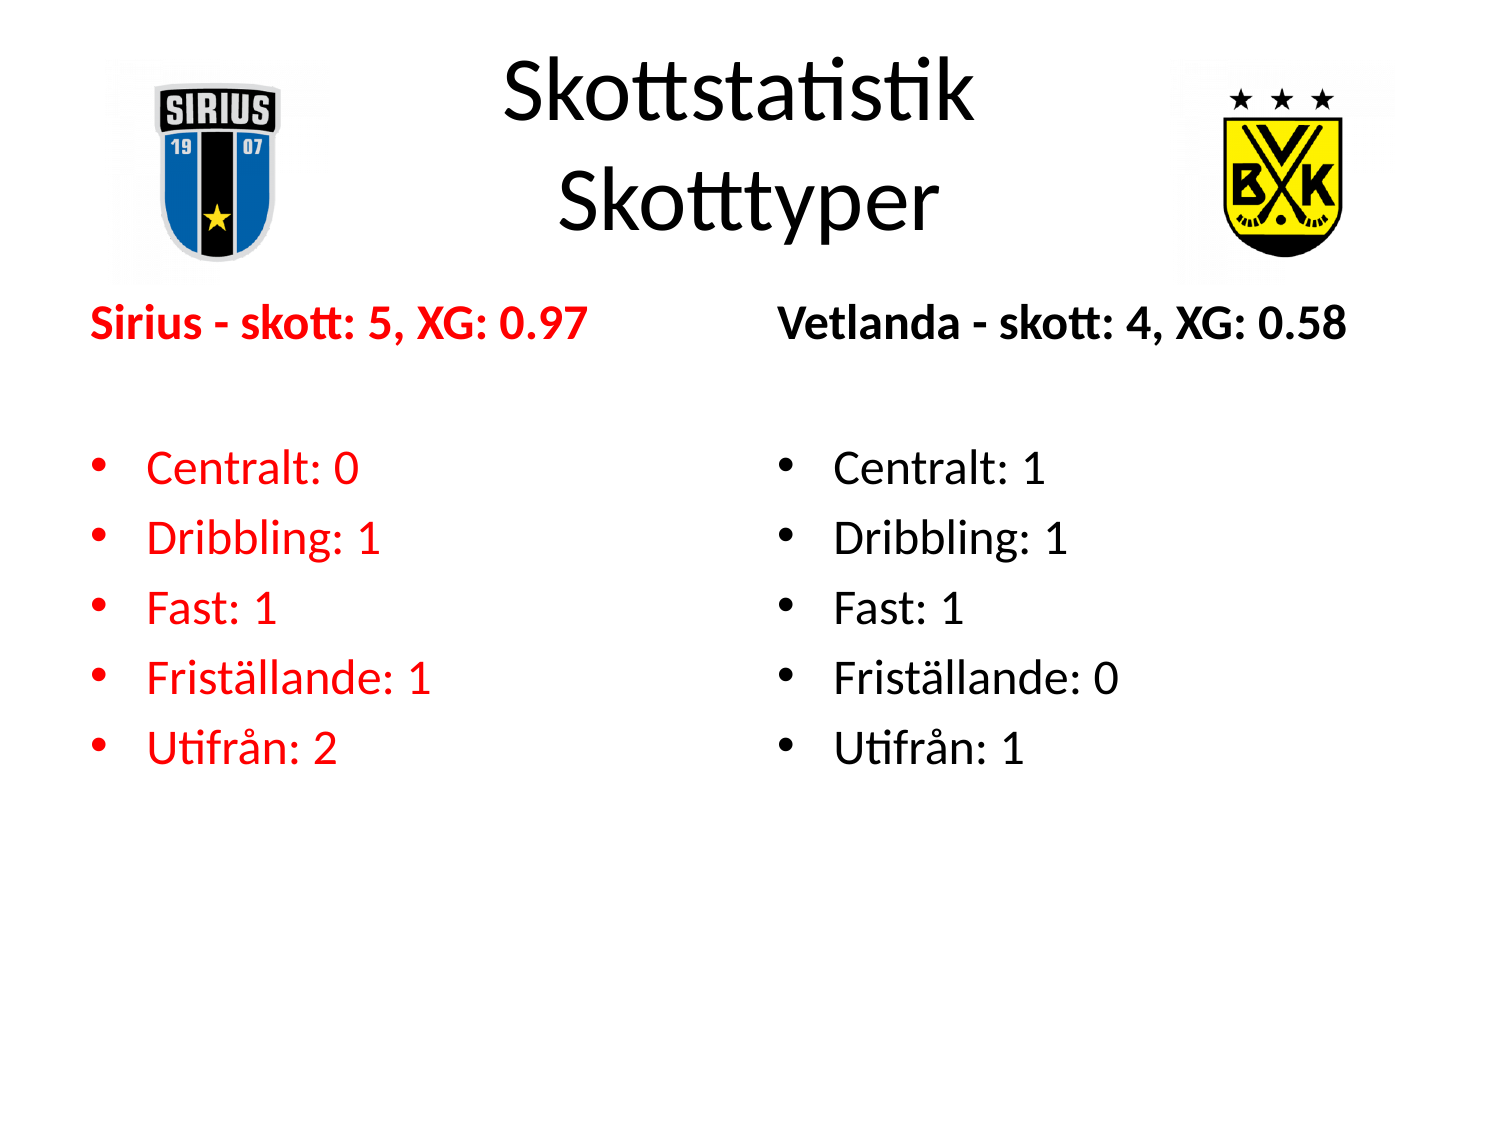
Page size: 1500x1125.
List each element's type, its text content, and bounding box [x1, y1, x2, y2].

list Centralt: 0 Dribbling: 1 Fast: 1 Friställande: 1 Utifrån: 2 [75, 356, 738, 1005]
list Centralt: 1 Dribbling: 1 Fast: 1 Friställande: 0 Utifrån: 1 [761, 356, 1425, 1005]
picture [104, 59, 331, 286]
list Vetlanda - skott: 4, XG: 0.58 [761, 251, 1425, 356]
list Sirius - skott: 5, XG: 0.97 [75, 251, 738, 356]
title Skottstatistik Skotttyper [75, 45, 1425, 233]
picture [1169, 59, 1396, 286]
